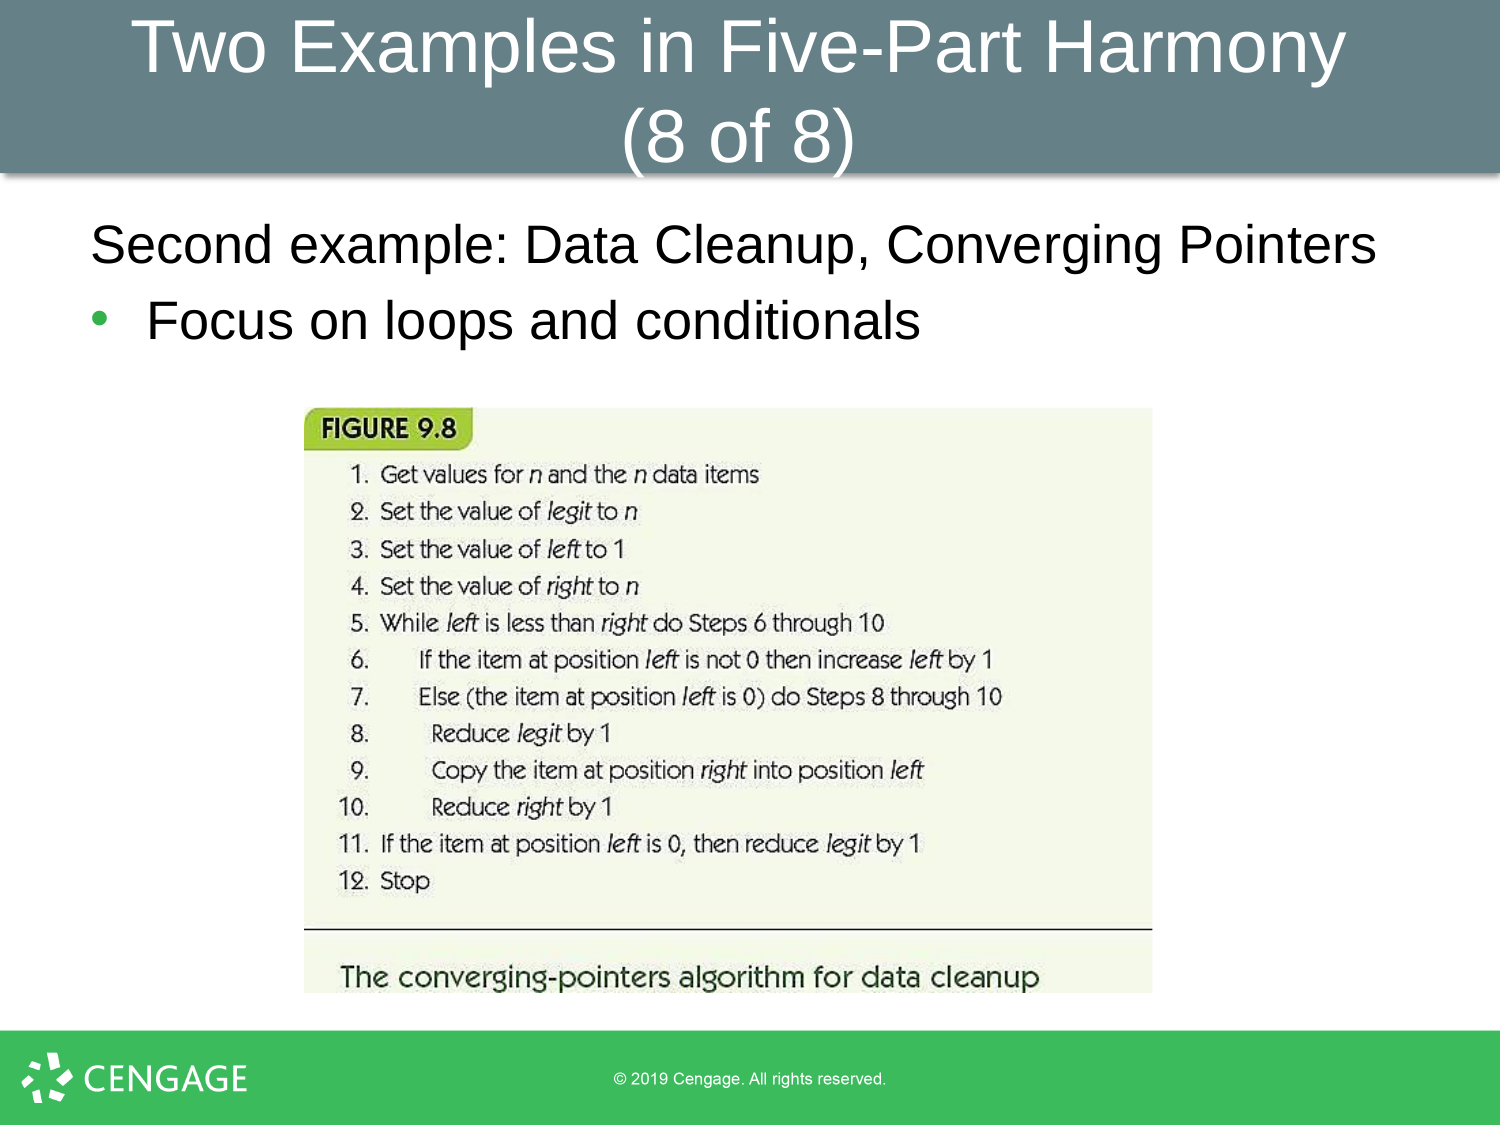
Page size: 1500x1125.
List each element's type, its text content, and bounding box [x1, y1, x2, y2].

title Two Examples in Five-Part Harmony (8 of 8) [79, 0, 1399, 174]
list Second example: Data Cleanup, Converging Pointers Focus on loops and conditionals [75, 201, 1428, 371]
picture [0, 0, 1500, 1125]
